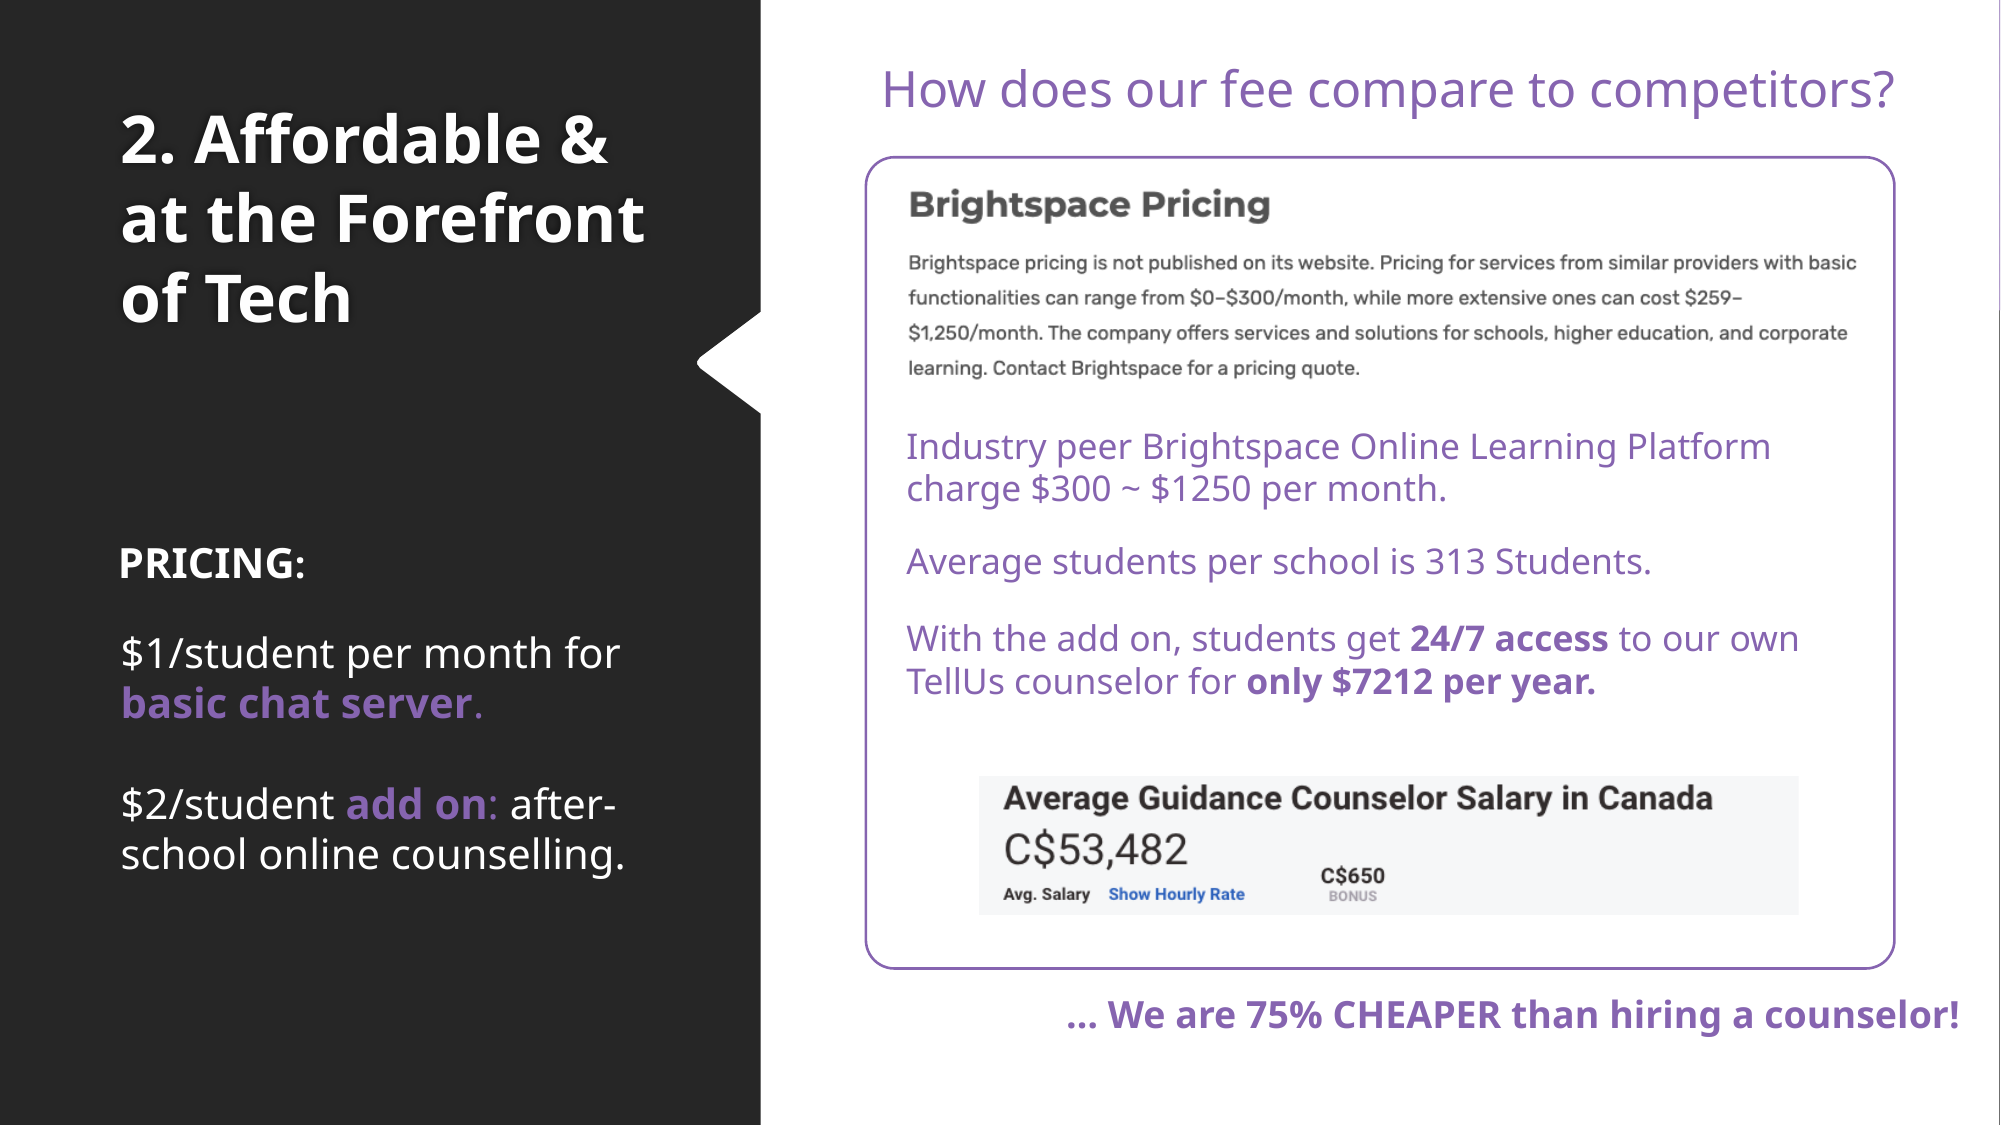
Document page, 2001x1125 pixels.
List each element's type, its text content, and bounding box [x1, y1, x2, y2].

text_box $1/student per month for basic chat server. $2/student add on: after-school online counselling. [105, 484, 664, 1080]
text_box [0, 0, 762, 1125]
picture [978, 775, 1799, 915]
text_box [699, 0, 2000, 1125]
text_box … We are 75% CHEAPER than hiring a counselor! [1051, 983, 1986, 1044]
title 2. Affordable & at the Forefront of Tech [105, 87, 666, 343]
text_box Industry peer Brightspace Online Learning Platform charge $300 ~ $1250 per month. Average students per school is 313 Students. With the add on, students get 24/7 access to our own TellUs counselor for only $7212 per year. [891, 416, 1869, 922]
text_box How does our fee compare to competitors? [866, 50, 1911, 171]
picture [891, 177, 1883, 403]
text_box PRICING: [103, 529, 321, 595]
text_box [864, 171, 1896, 970]
